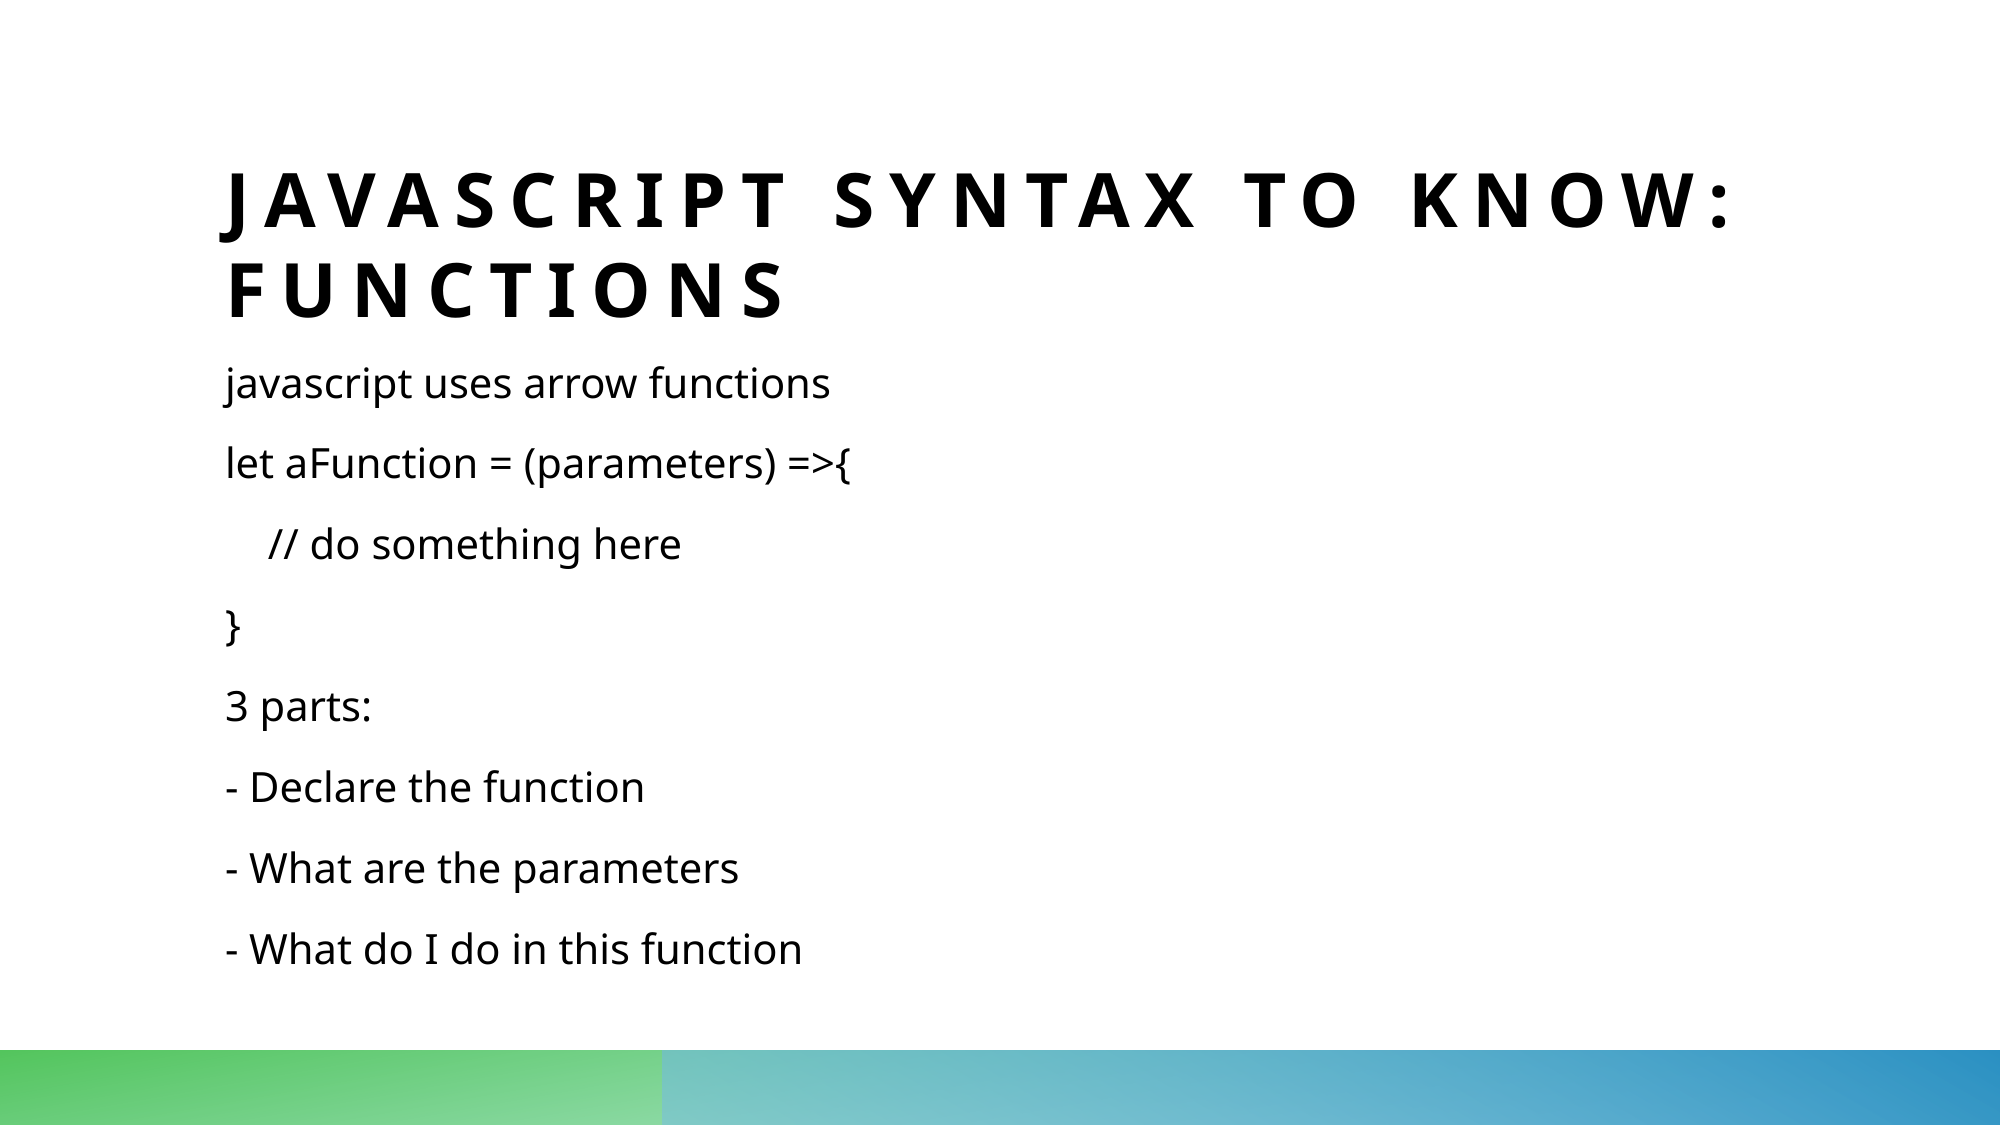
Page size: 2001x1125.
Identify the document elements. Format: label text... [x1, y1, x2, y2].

title Javascript syntax to know: functions [225, 130, 1905, 333]
list javascript uses arrow functions let aFunction = (parameters) =>{ // do something here } 3 parts: - Declare the function - What are the parameters - What do I do in this function [225, 346, 1905, 996]
